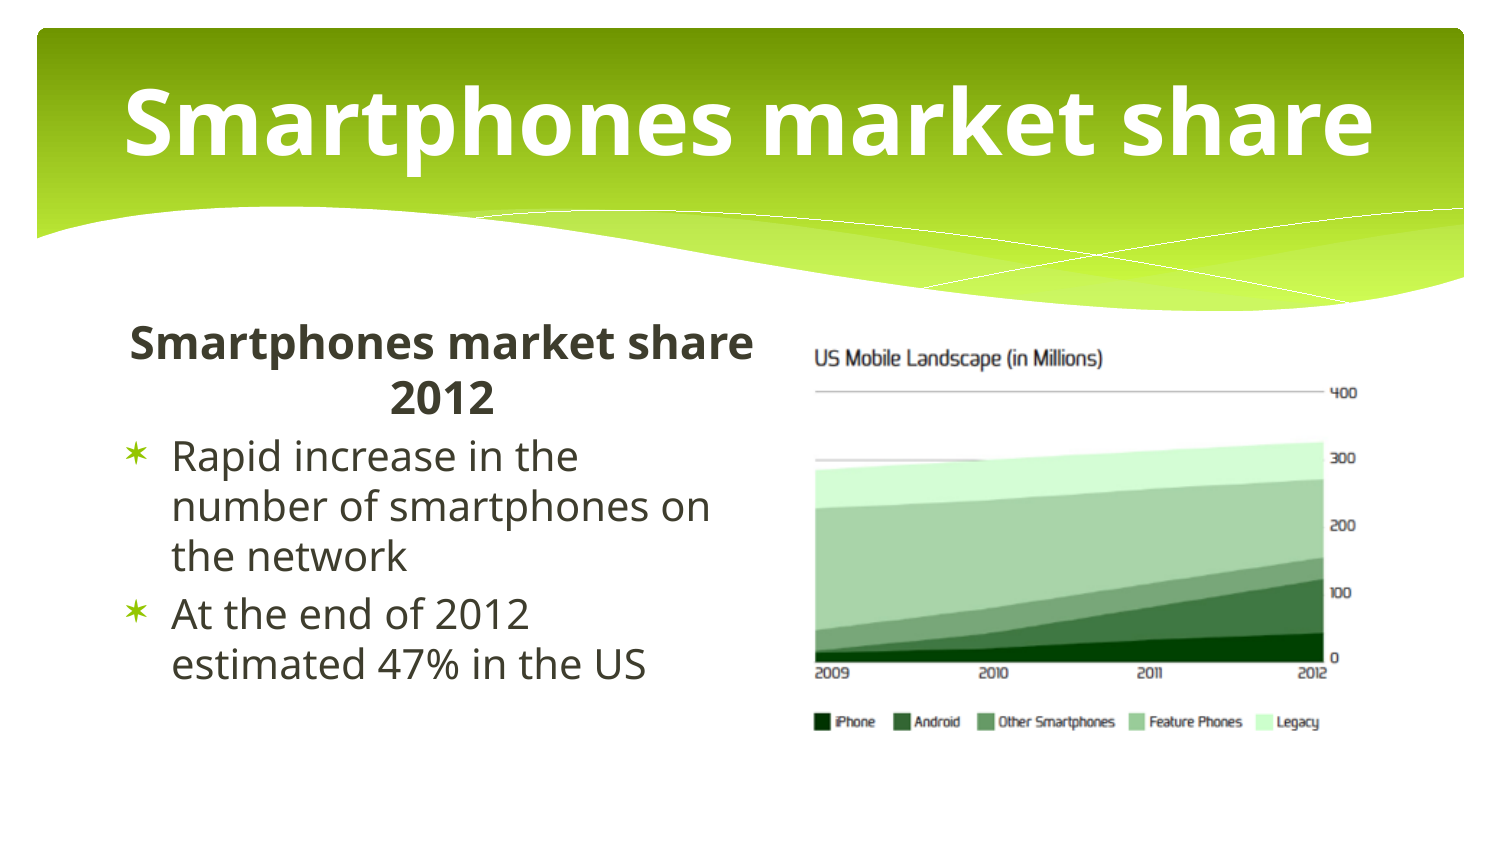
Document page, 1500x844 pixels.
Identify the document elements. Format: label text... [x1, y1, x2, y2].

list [798, 338, 1377, 754]
title Smartphones market share [75, 41, 1425, 196]
list Smartphones market share 2012 [111, 329, 774, 409]
list Rapid increase in the number of smartphones on the network At the end of 2012 estimated 47% in the US [111, 421, 738, 754]
